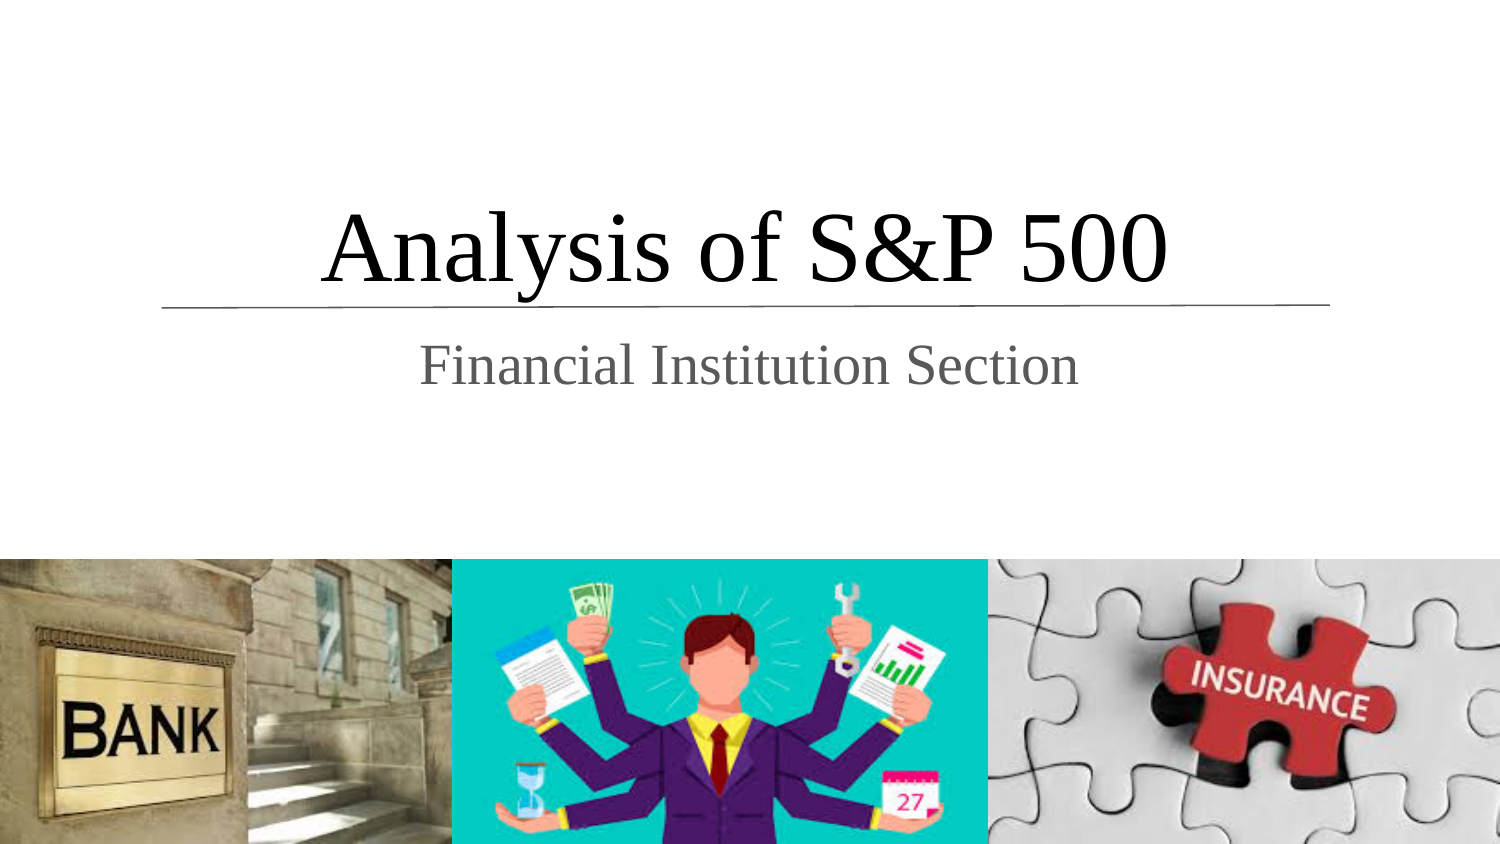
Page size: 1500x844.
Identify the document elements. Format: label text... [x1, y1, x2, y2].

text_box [161, 304, 1331, 309]
title Analysis of S&P 500 [127, 175, 1364, 318]
subtitle Financial Institution Section [268, 318, 1232, 422]
picture [0, 559, 1500, 844]
